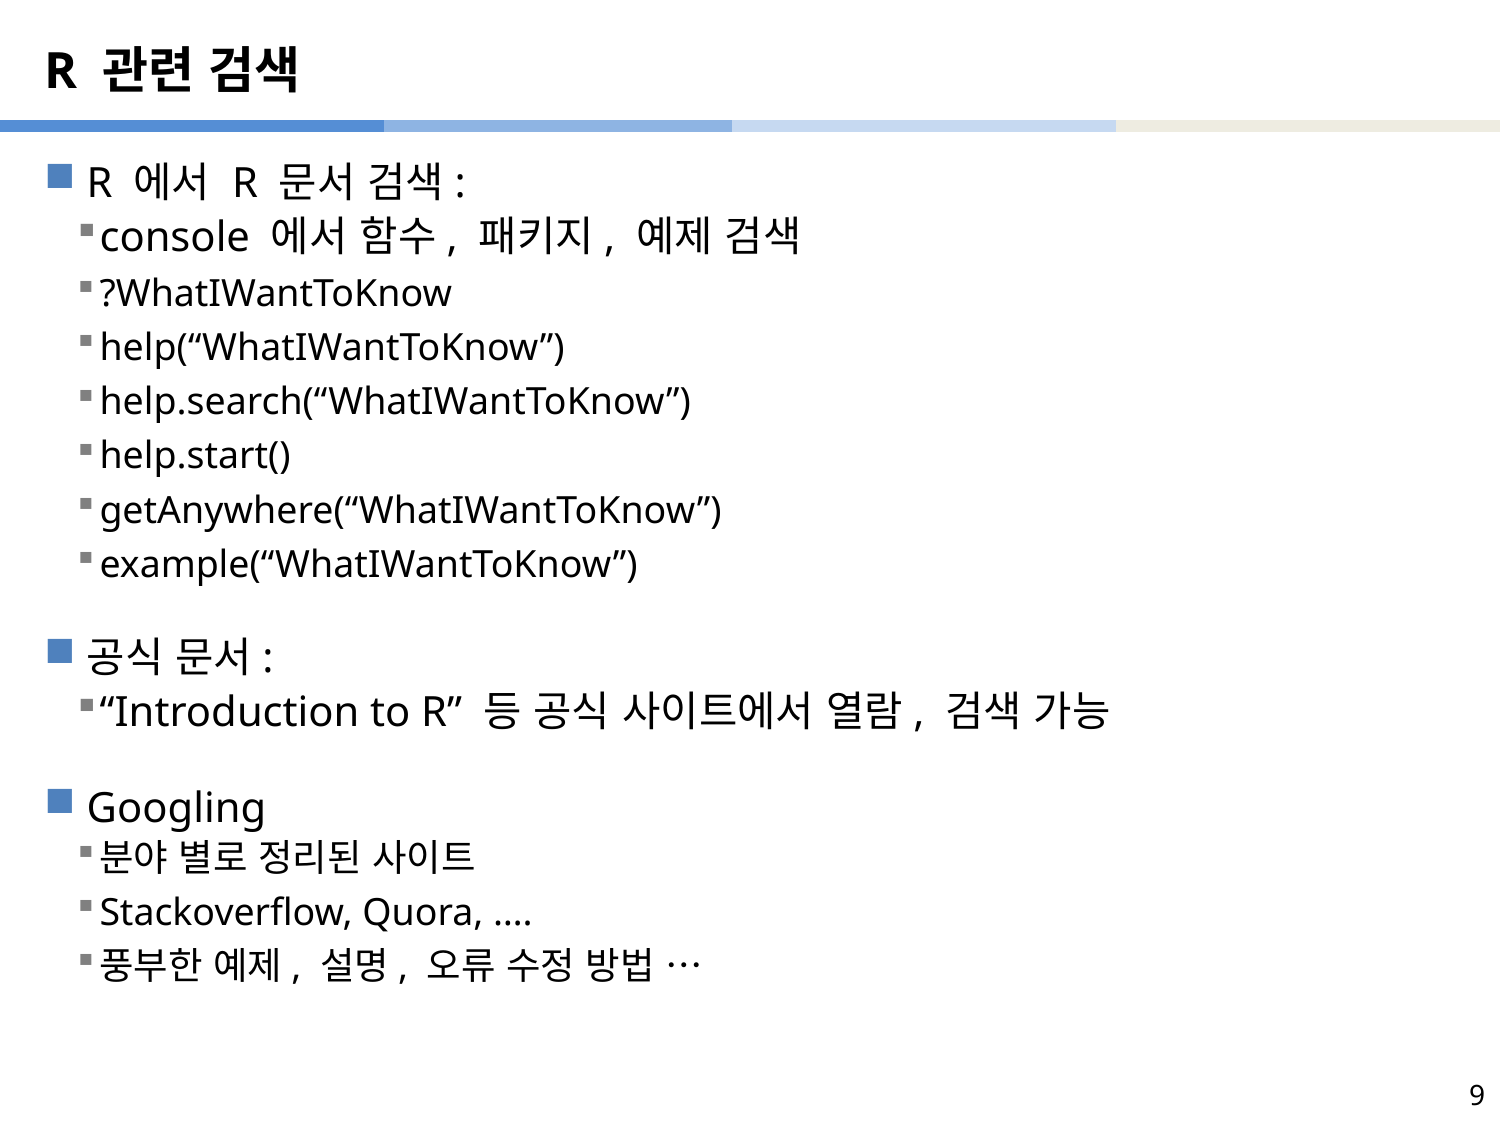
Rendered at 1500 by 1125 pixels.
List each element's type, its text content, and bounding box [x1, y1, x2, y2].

title R 관련 검색 [29, 23, 1471, 114]
list R 에서 R 문서 검색: console 에서 함수, 패키지, 예제 검색 ?WhatIWantToKnow help(“WhatIWantToKnow”) help.search(“WhatIWantToKnow”) help.start() getAnywhere(“WhatIWantToKnow”) example(“WhatIWantToKnow”) 공식 문서: “Introduction to R” 등 공식 사이트에서 열람, 검색 가능 Googling 분야 별로 정리된 사이트 Stackoverflow, Quora, …. 풍부한 예제, 설명, 오류 수정 방법 … [29, 154, 1471, 1088]
